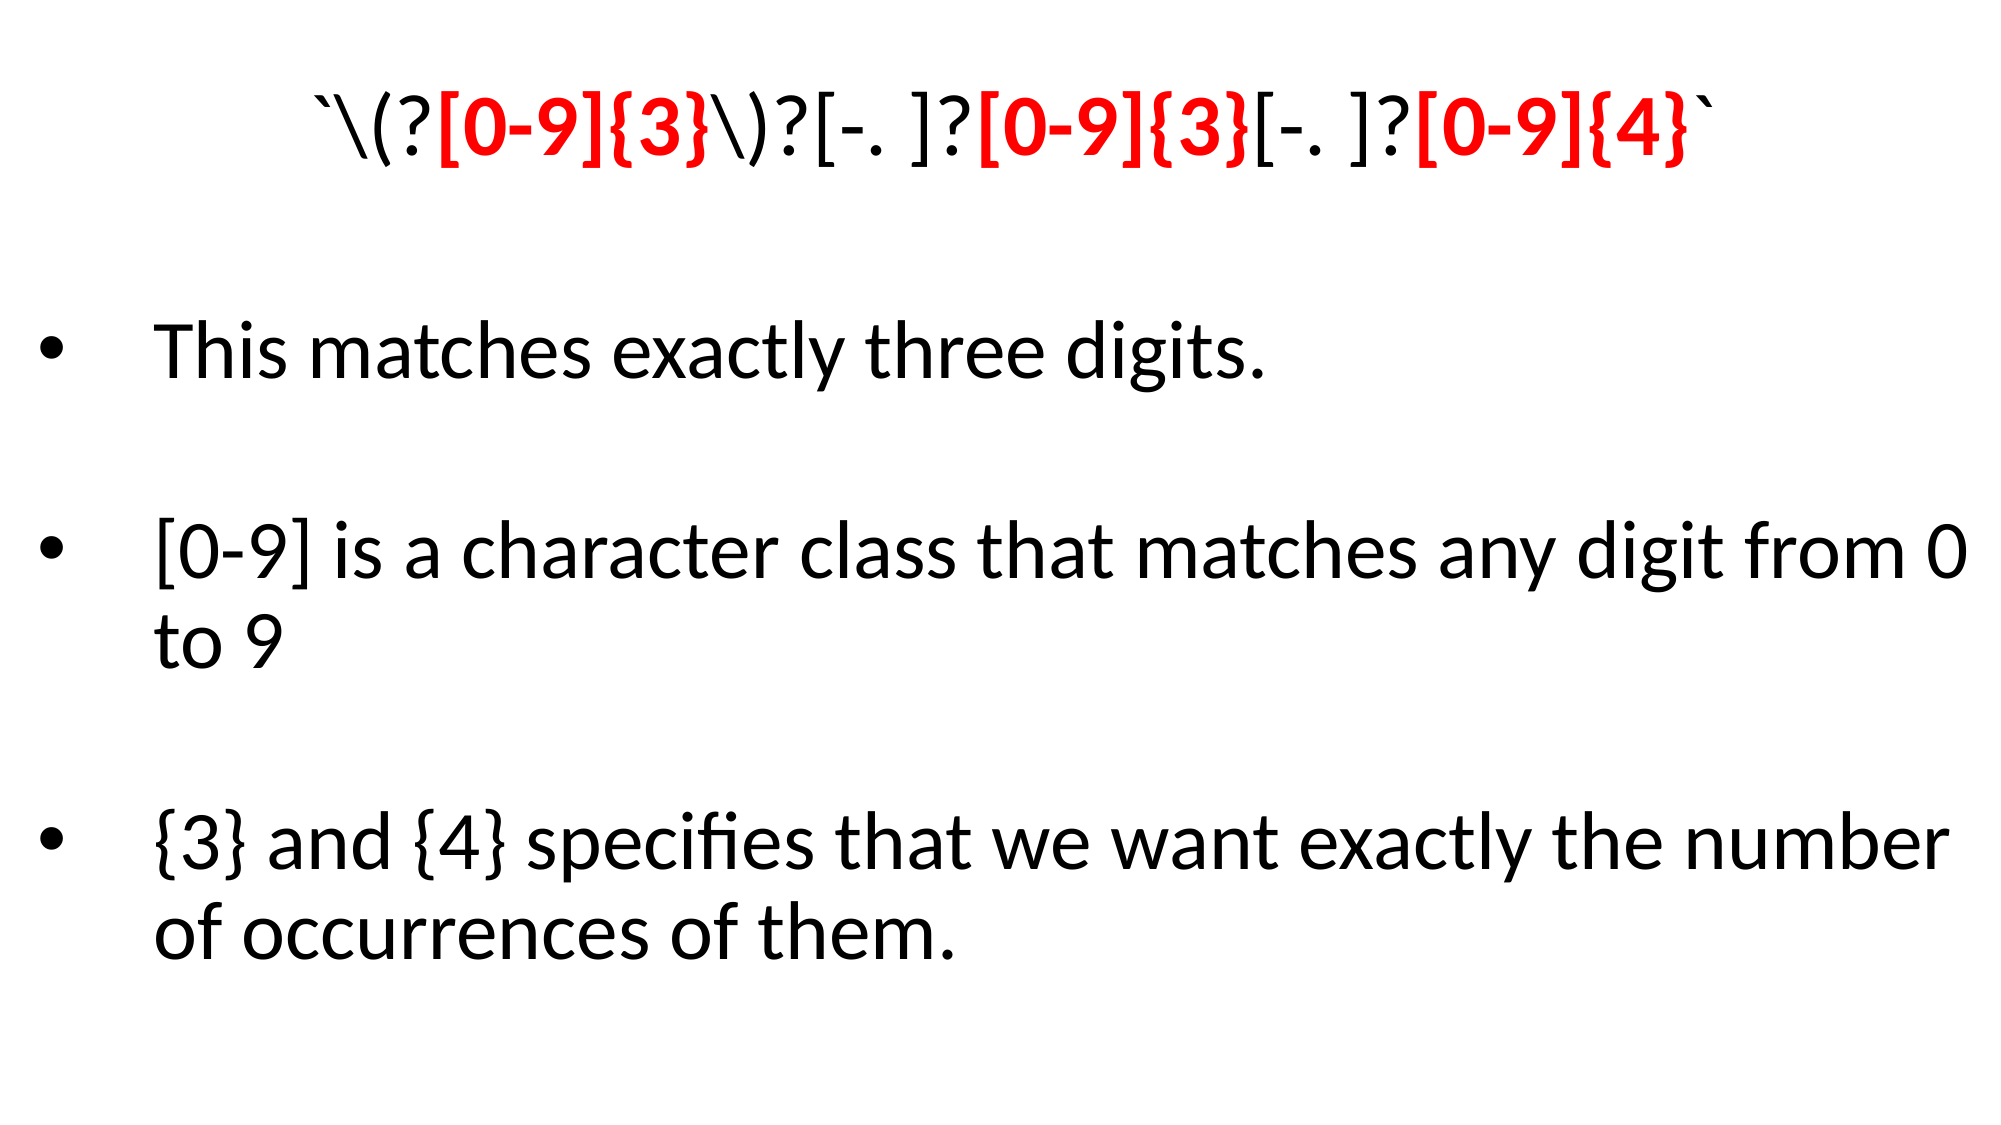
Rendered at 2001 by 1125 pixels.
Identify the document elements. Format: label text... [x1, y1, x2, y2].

subtitle `\(?[0-9]{3}\)?[-. ]?[0-9]{3}[-. ]?[0-9]{4}` This matches exactly three digits. [0-9] is a character class that matches any digit from 0 to 9 {3} and {4} specifies that we want exactly the number of occurrences of them. [37, 80, 1988, 1023]
